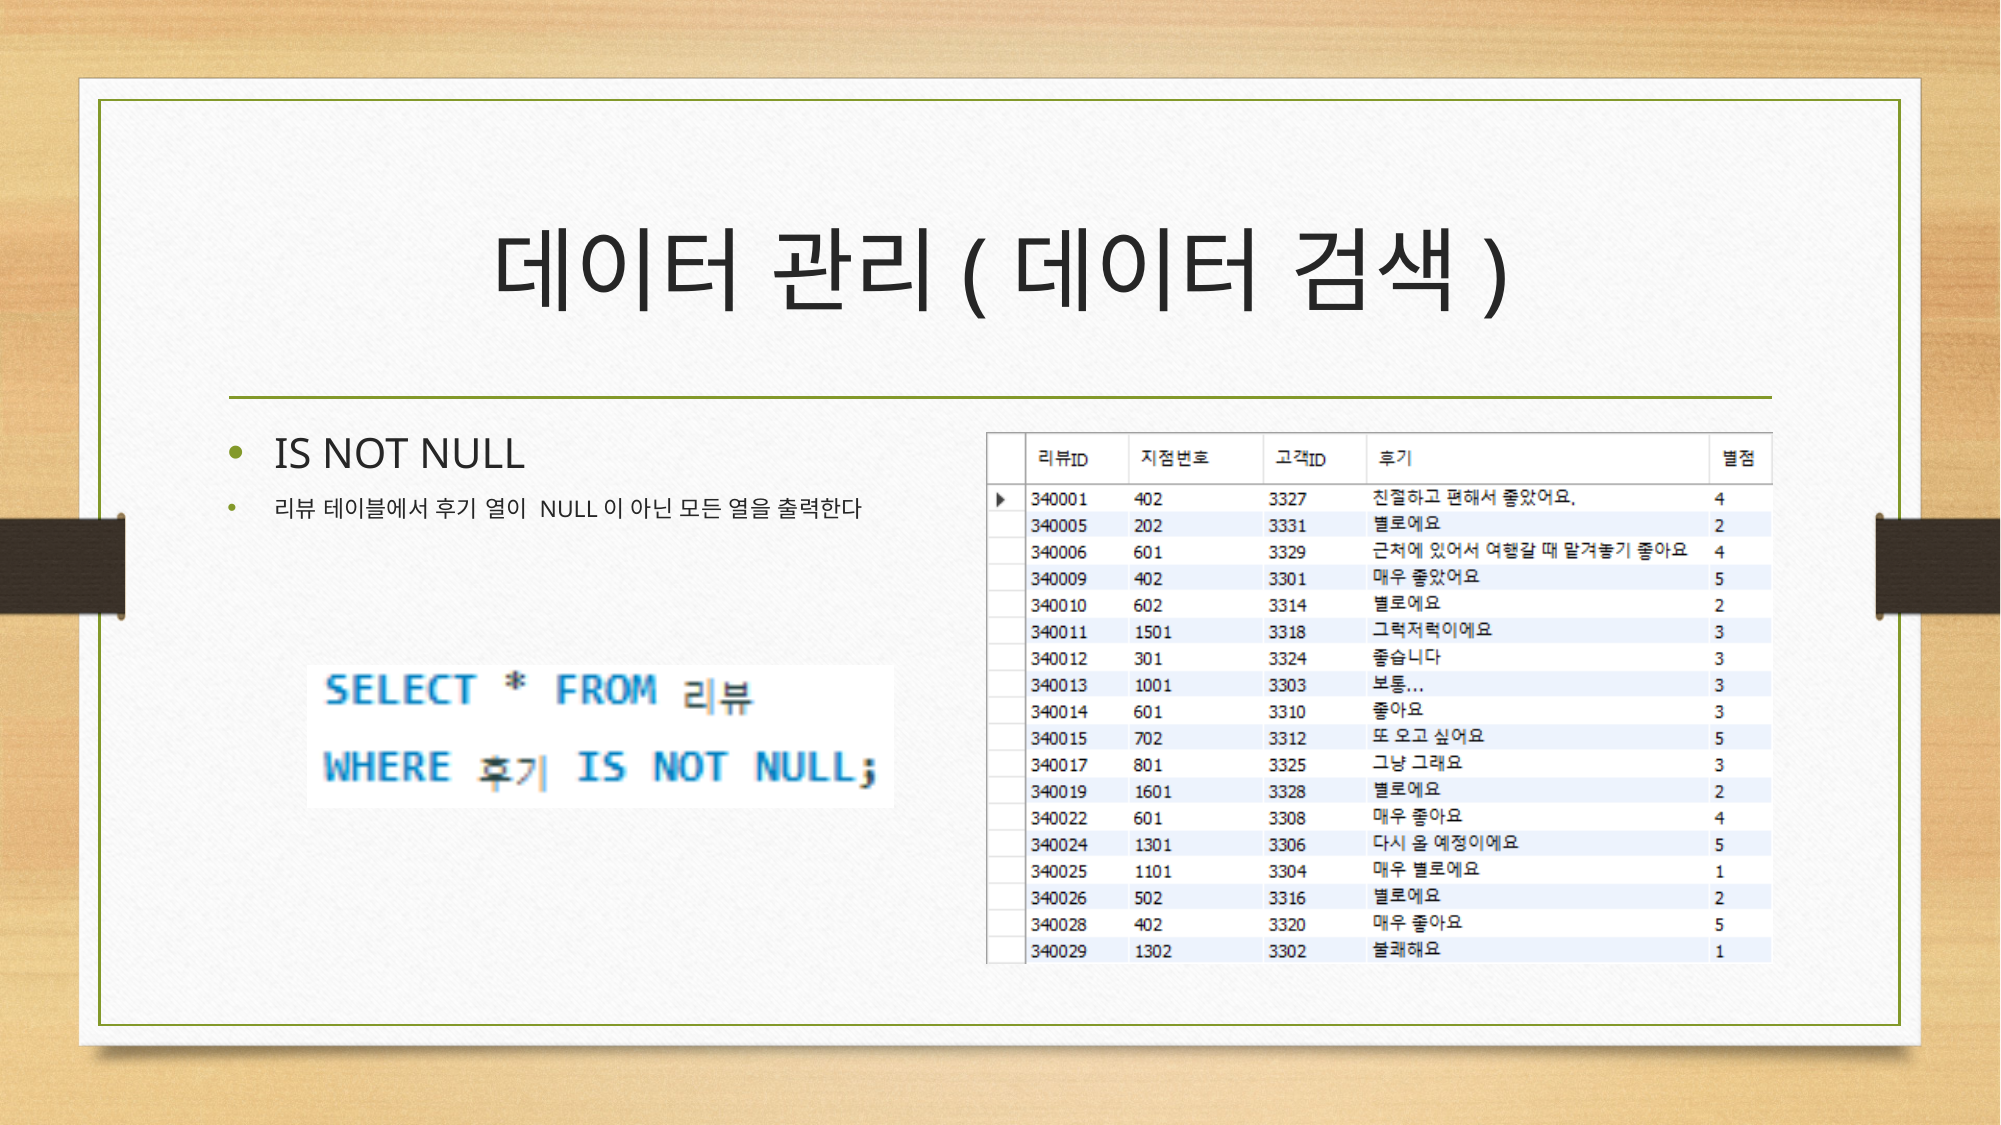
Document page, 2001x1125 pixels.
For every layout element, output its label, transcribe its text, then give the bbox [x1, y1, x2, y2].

list IS NOT NULL 리뷰 테이블에서 후기 열이 NULL이 아닌 모든 열을 출력한다 [212, 419, 969, 964]
picture [0, 0, 2001, 1125]
title 데이터 관리(데이터 검색) [212, 161, 1788, 375]
